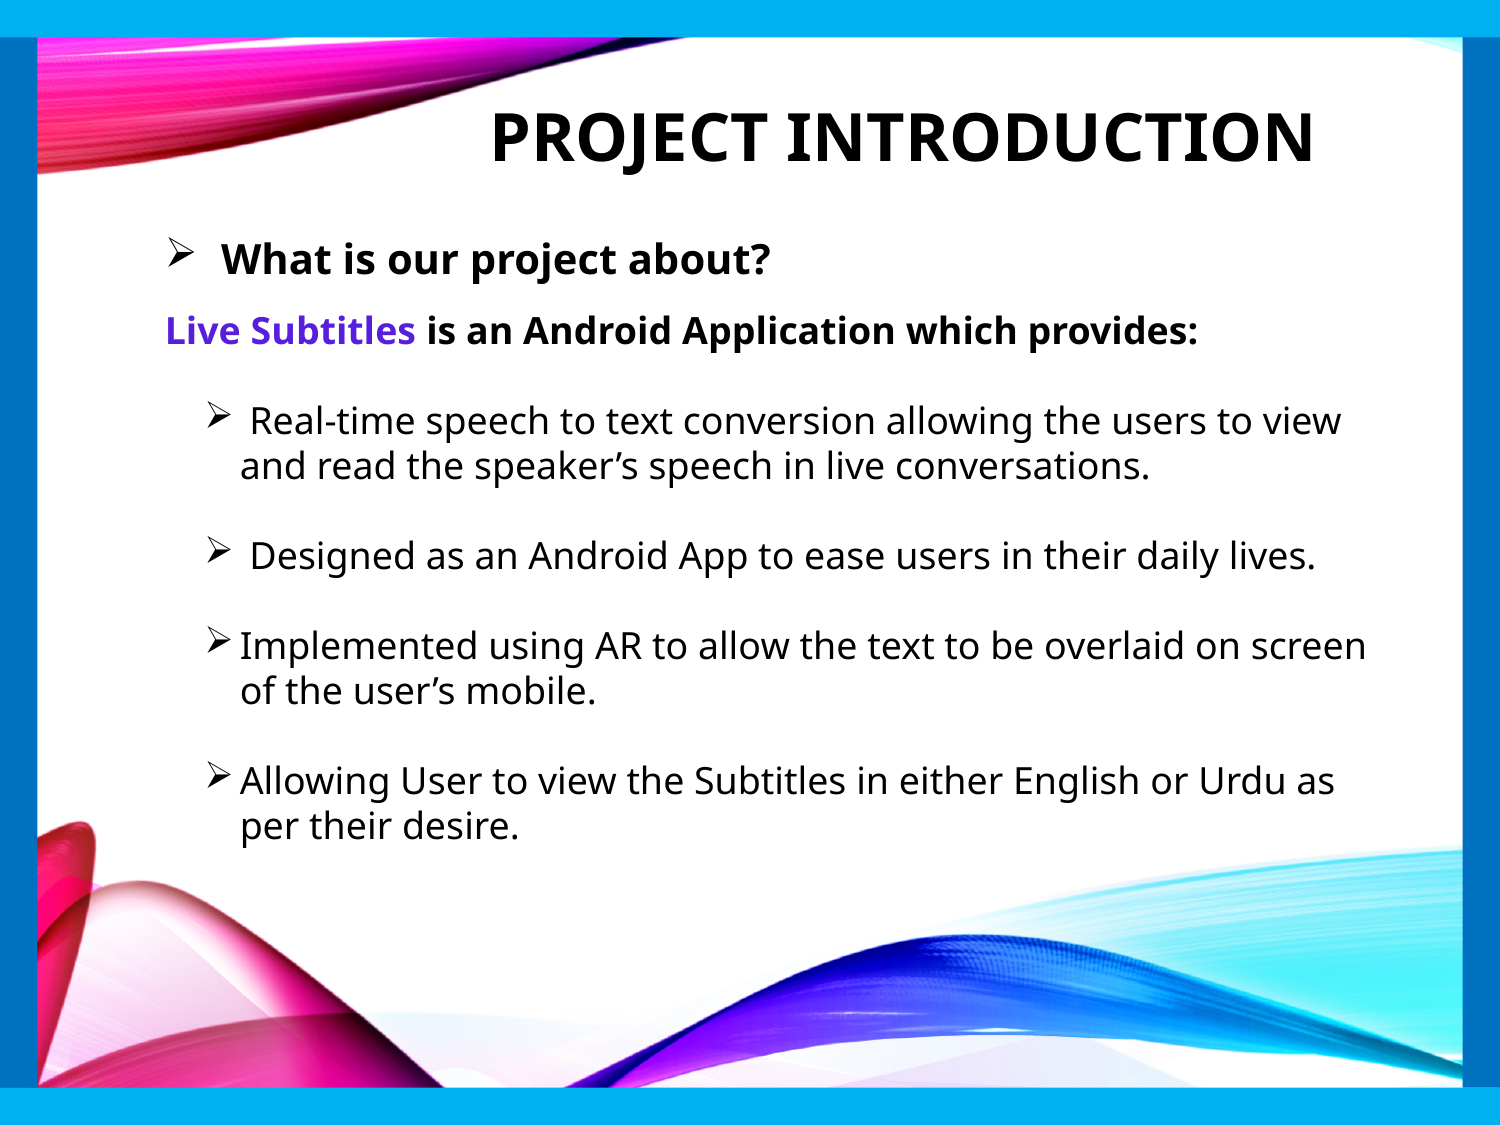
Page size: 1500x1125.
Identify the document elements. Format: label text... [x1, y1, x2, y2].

text_box [0, 1086, 1500, 1125]
picture [38, 819, 1461, 1086]
text_box [0, 0, 1500, 38]
text_box [0, 38, 38, 1089]
picture [38, 38, 1461, 178]
text_box [1461, 38, 1500, 1089]
text_box Live Subtitles is an Android Application which provides: Real-time speech to text conversion allowing the users to view and read the speaker’s speech in live conversations. Designed as an Android App to ease users in their daily lives. Implemented using AR to allow the text to be overlaid on screen of the user’s mobile. Allowing User to view the Subtitles in either English or Urdu as per their desire. [149, 299, 1413, 900]
text_box PROJECT INTRODUCTION [474, 87, 1375, 228]
text_box What is our project about? [150, 224, 1169, 290]
title [99, 224, 1375, 900]
